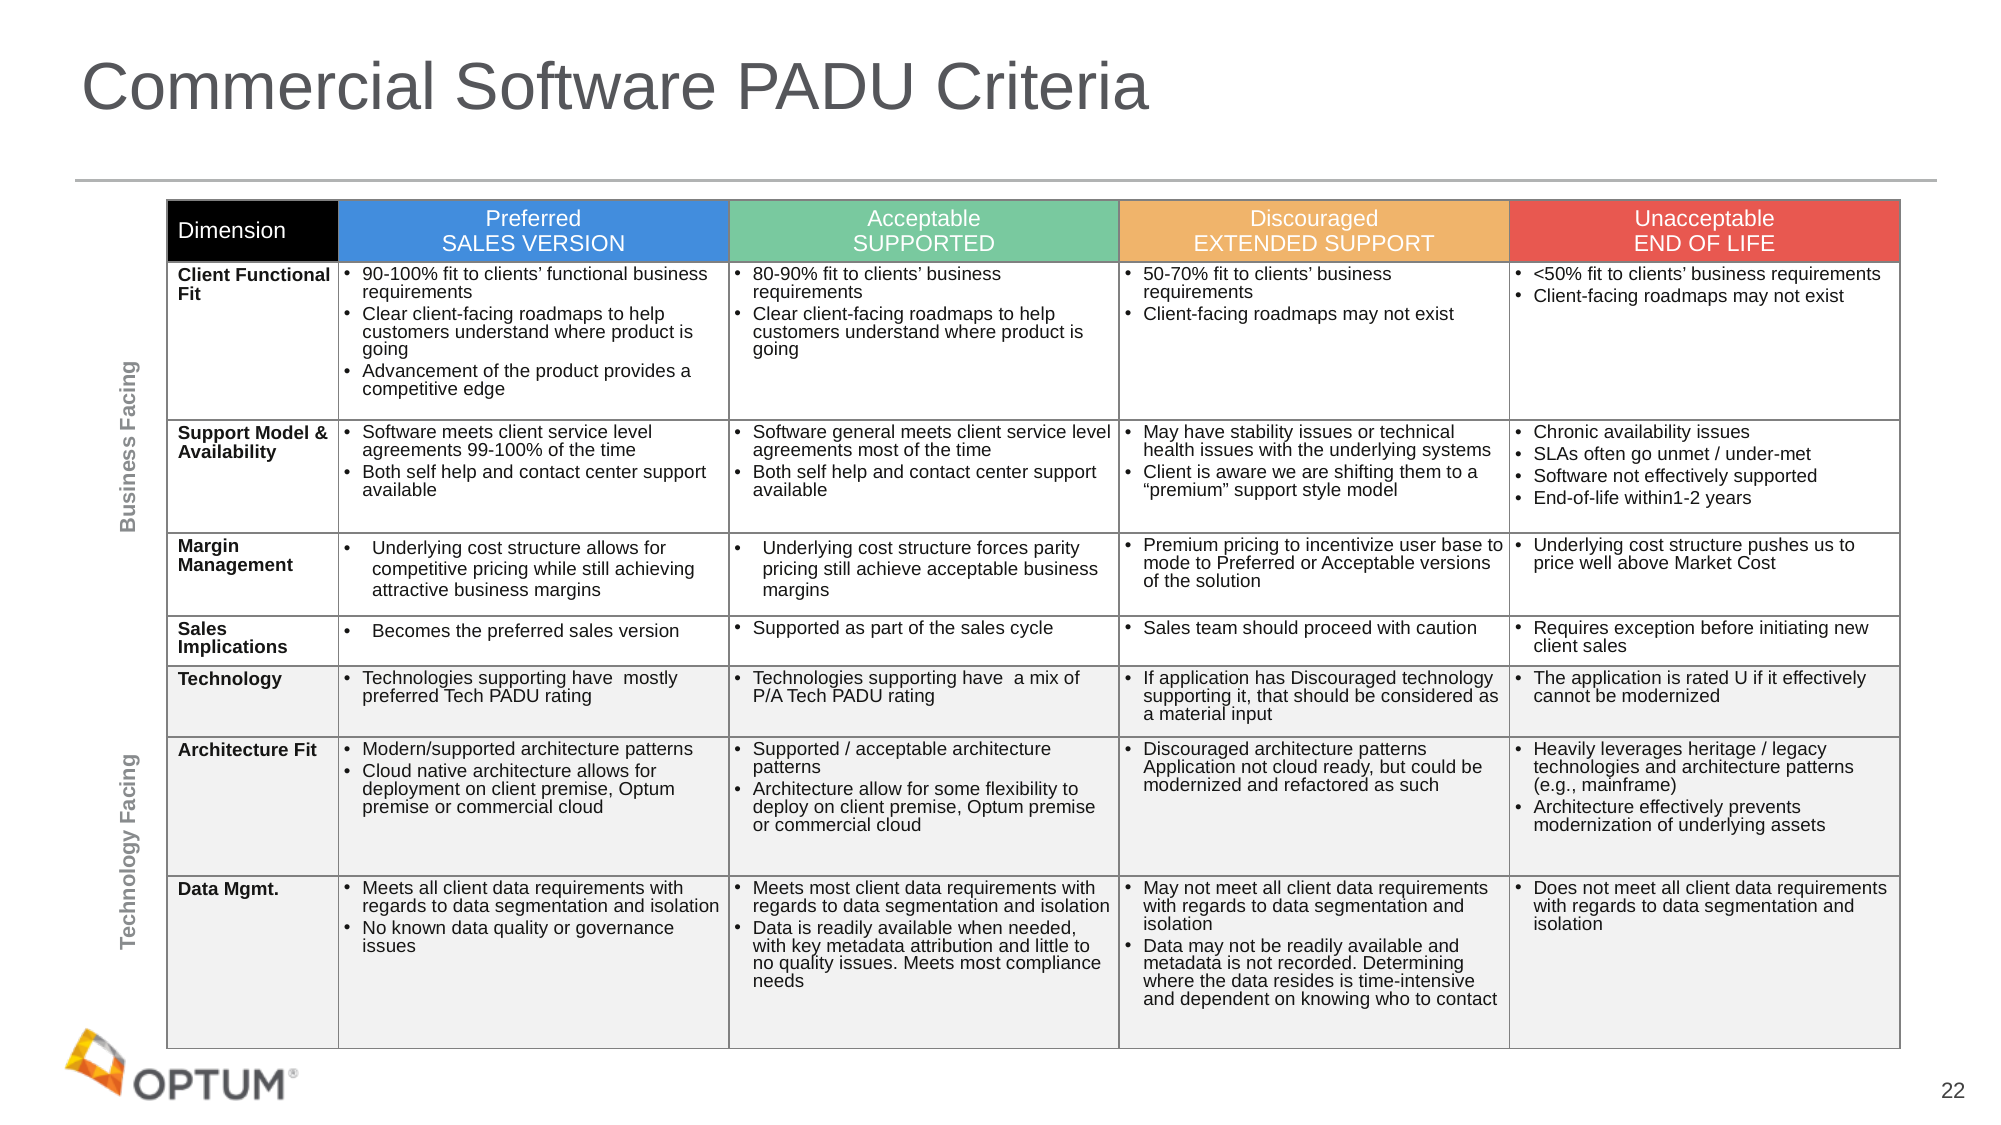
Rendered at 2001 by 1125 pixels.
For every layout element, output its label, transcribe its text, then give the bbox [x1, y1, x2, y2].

table_cell Software meets client service level agreements 99-100% of the time Both self help and contact center support available [339, 421, 728, 532]
table_cell Meets all client data requirements with regards to data segmentation and isolation No known data quality or governance issues [339, 877, 728, 1048]
table_cell Support Model & Availability [168, 421, 338, 532]
table_cell 50-70% fit to clients’ business requirements Client-facing roadmaps may not exist [1120, 263, 1509, 419]
picture [64, 1027, 299, 1101]
table_cell Margin Management [168, 534, 338, 615]
table_cell Does not meet all client data requirements with regards to data segmentation and isolation [1510, 877, 1899, 1048]
table_cell May not meet all client data requirements with regards to data segmentation and isolation Data may not be readily available and metadata is not recorded. Determining where the data resides is time-intensive and dependent on knowing who to contact [1120, 877, 1509, 1048]
table_cell Premium pricing to incentivize user base to mode to Preferred or Acceptable versions of the solution [1120, 534, 1509, 615]
text_box Technology Facing [105, 739, 147, 965]
text_box Business Facing [105, 346, 147, 548]
table_cell Chronic availability issues SLAs often go unmet / under-met Software not effectively supported End-of-life within1-2 years [1510, 421, 1899, 532]
table_cell Architecture Fit [168, 738, 338, 875]
table_cell Client Functional Fit [168, 263, 338, 419]
table_cell Underlying cost structure allows for competitive pricing while still achieving attractive business margins [339, 534, 728, 615]
table_cell If application has Discouraged technology supporting it, that should be considered as a material input [1120, 667, 1509, 736]
table_cell Meets most client data requirements with regards to data segmentation and isolation Data is readily available when needed, with key metadata attribution and little to no quality issues. Meets most compliance needs [730, 877, 1118, 1048]
table_cell Technologies supporting have a mix of P/A Tech PADU rating [730, 667, 1118, 736]
text_box 22 [1921, 1069, 1966, 1111]
table_header Preferred SALES VERSION [339, 201, 728, 261]
table_cell Modern/supported architecture patterns Cloud native architecture allows for deployment on client premise, Optum premise or commercial cloud [339, 738, 728, 875]
table_cell Discouraged architecture patterns Application not cloud ready, but could be modernized and refactored as such [1120, 738, 1509, 875]
table_cell Heavily leverages heritage / legacy technologies and architecture patterns (e.g., mainframe) Architecture effectively prevents modernization of underlying assets [1510, 738, 1899, 875]
table_cell Underlying cost structure forces parity pricing still achieve acceptable business margins [730, 534, 1118, 615]
table_header Unacceptable END OF LIFE [1510, 201, 1899, 261]
table_header Discouraged EXTENDED SUPPORT [1120, 201, 1509, 261]
table_cell Data Mgmt. [168, 877, 338, 1048]
table_cell Technology [168, 667, 338, 736]
table_cell 80-90% fit to clients’ business requirements Clear client-facing roadmaps to help customers understand where product is going [730, 263, 1118, 419]
table_cell Sales Implications [168, 617, 338, 665]
table_cell The application is rated U if it effectively cannot be modernized [1510, 667, 1899, 736]
table_header Dimension [168, 201, 338, 261]
table_cell Underlying cost structure pushes us to price well above Market Cost [1510, 534, 1899, 615]
table_cell Requires exception before initiating new client sales [1510, 617, 1899, 665]
table_cell Supported / acceptable architecture patterns Architecture allow for some flexibility to deploy on client premise, Optum premise or commercial cloud [730, 738, 1118, 875]
table_cell Supported as part of the sales cycle [730, 617, 1118, 665]
table_cell Becomes the preferred sales version [339, 617, 728, 665]
table_cell <50% fit to clients’ business requirements Client-facing roadmaps may not exist [1510, 263, 1899, 419]
table_cell Sales team should proceed with caution [1120, 617, 1509, 665]
table_header Acceptable SUPPORTED [730, 201, 1118, 261]
table_cell Software general meets client service level agreements most of the time Both self help and contact center support available [730, 421, 1118, 532]
table_cell May have stability issues or technical health issues with the underlying systems Client is aware we are shifting them to a “premium” support style model [1120, 421, 1509, 532]
title Commercial Software PADU Criteria [81, 0, 1938, 177]
table_cell 90-100% fit to clients’ functional business requirements Clear client-facing roadmaps to help customers understand where product is going Advancement of the product provides a competitive edge [339, 263, 728, 419]
table_cell Technologies supporting have mostly preferred Tech PADU rating [339, 667, 728, 736]
